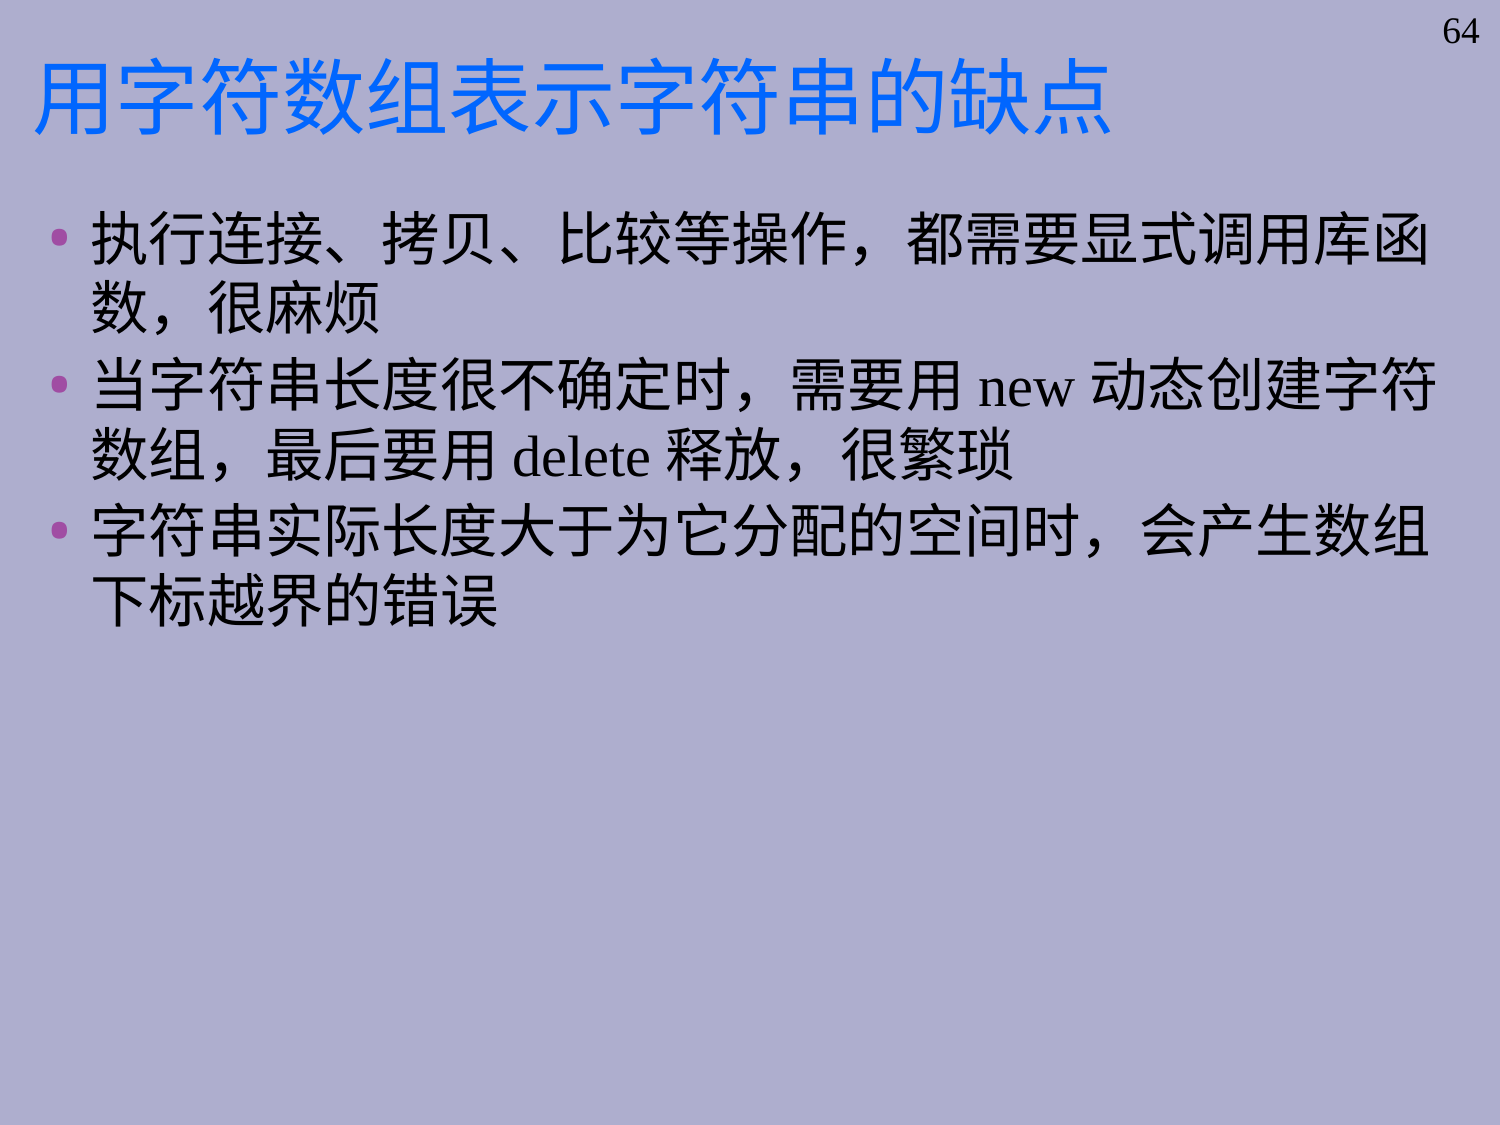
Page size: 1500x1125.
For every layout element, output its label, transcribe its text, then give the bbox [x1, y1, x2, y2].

list 执行连接、拷贝、比较等操作，都需要显式调用库函数，很麻烦 当字符串长度很不确定时，需要用new动态创建字符数组，最后要用delete释放，很繁琐 字符串实际长度大于为它分配的空间时，会产生数组下标越界的错误 [15, 194, 1495, 828]
title 用字符数组表示字符串的缺点 [17, 7, 1498, 183]
slide_number 64 [1157, 0, 1495, 59]
